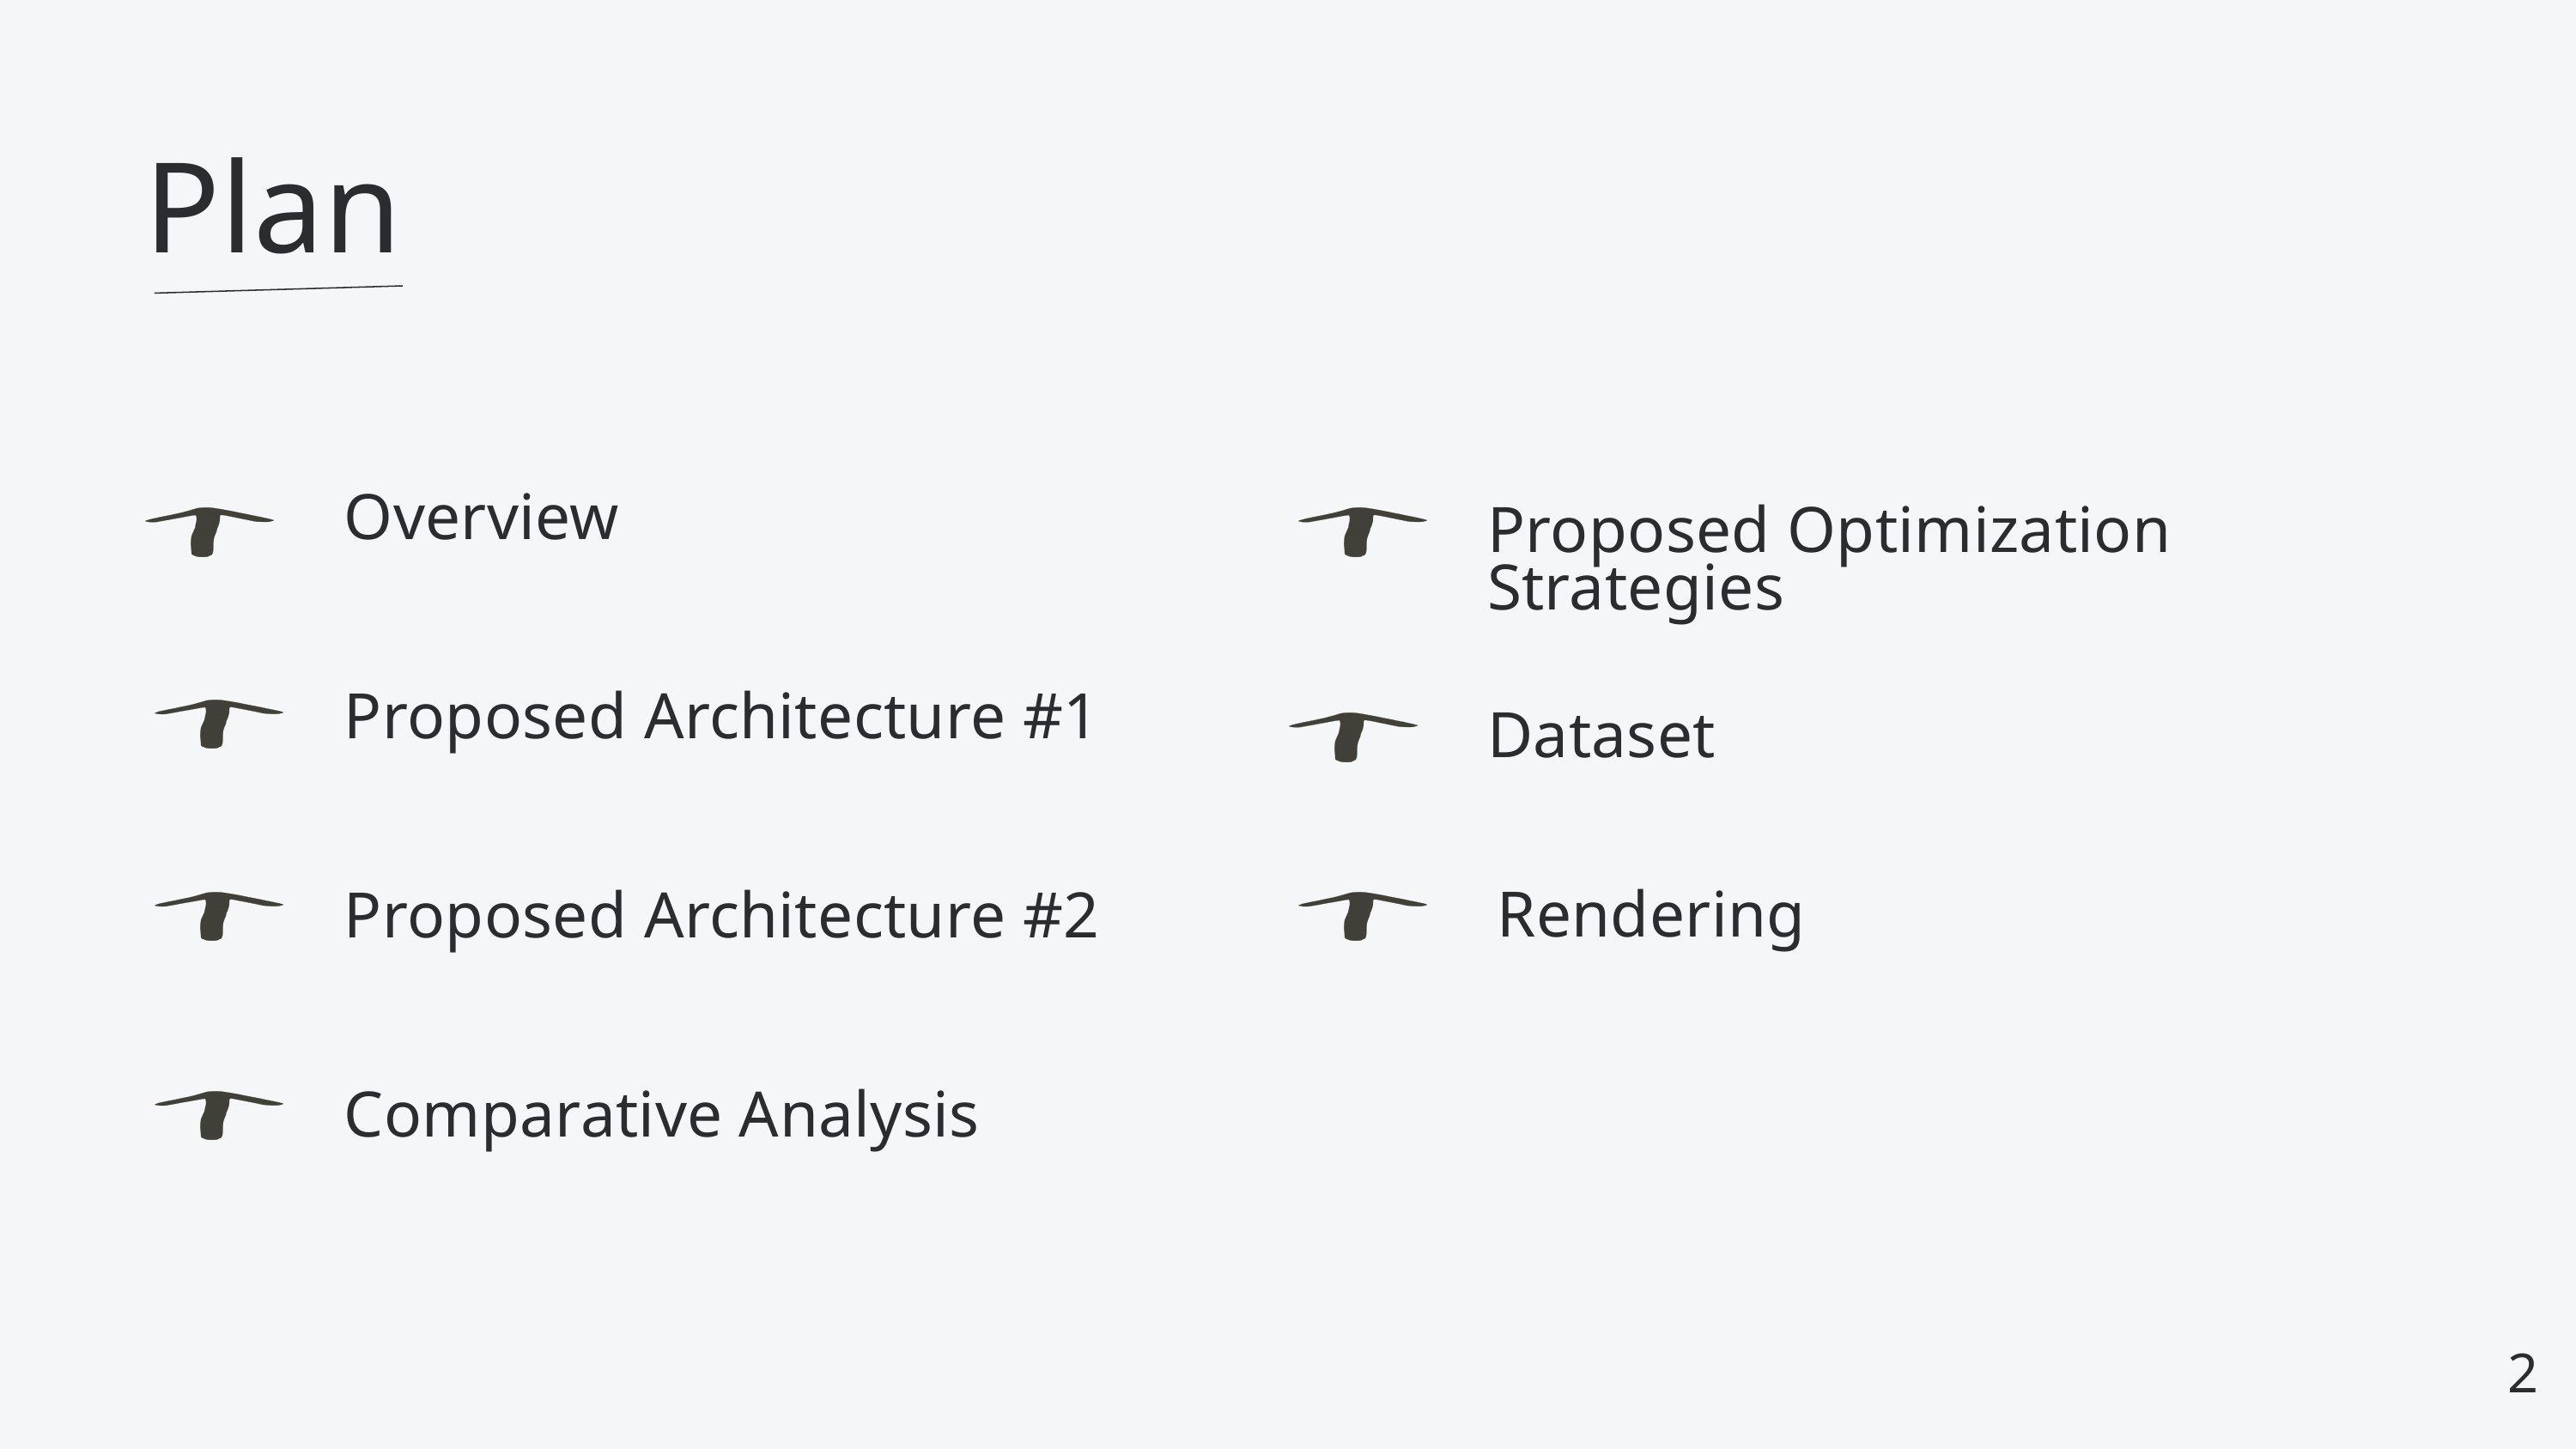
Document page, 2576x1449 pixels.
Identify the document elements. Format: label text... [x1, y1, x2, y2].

text_box Dataset [1487, 713, 2362, 771]
text_box [1297, 507, 1428, 557]
text_box 2 [2507, 1327, 2535, 1404]
text_box [1288, 712, 1419, 762]
text_box Overview [343, 495, 1218, 553]
text_box Comparative Analysis [343, 1092, 1218, 1150]
text_box [154, 1091, 284, 1140]
text_box [1297, 892, 1428, 941]
text_box [154, 892, 284, 941]
text_box [154, 700, 284, 749]
text_box Proposed Architecture #1 [343, 694, 1218, 751]
text_box Proposed Optimization Strategies [1487, 508, 2452, 622]
text_box Rendering [1497, 892, 2372, 950]
text_box Plan [144, 163, 1019, 278]
text_box [144, 507, 275, 557]
text_box Proposed Architecture #2 [343, 893, 1218, 950]
